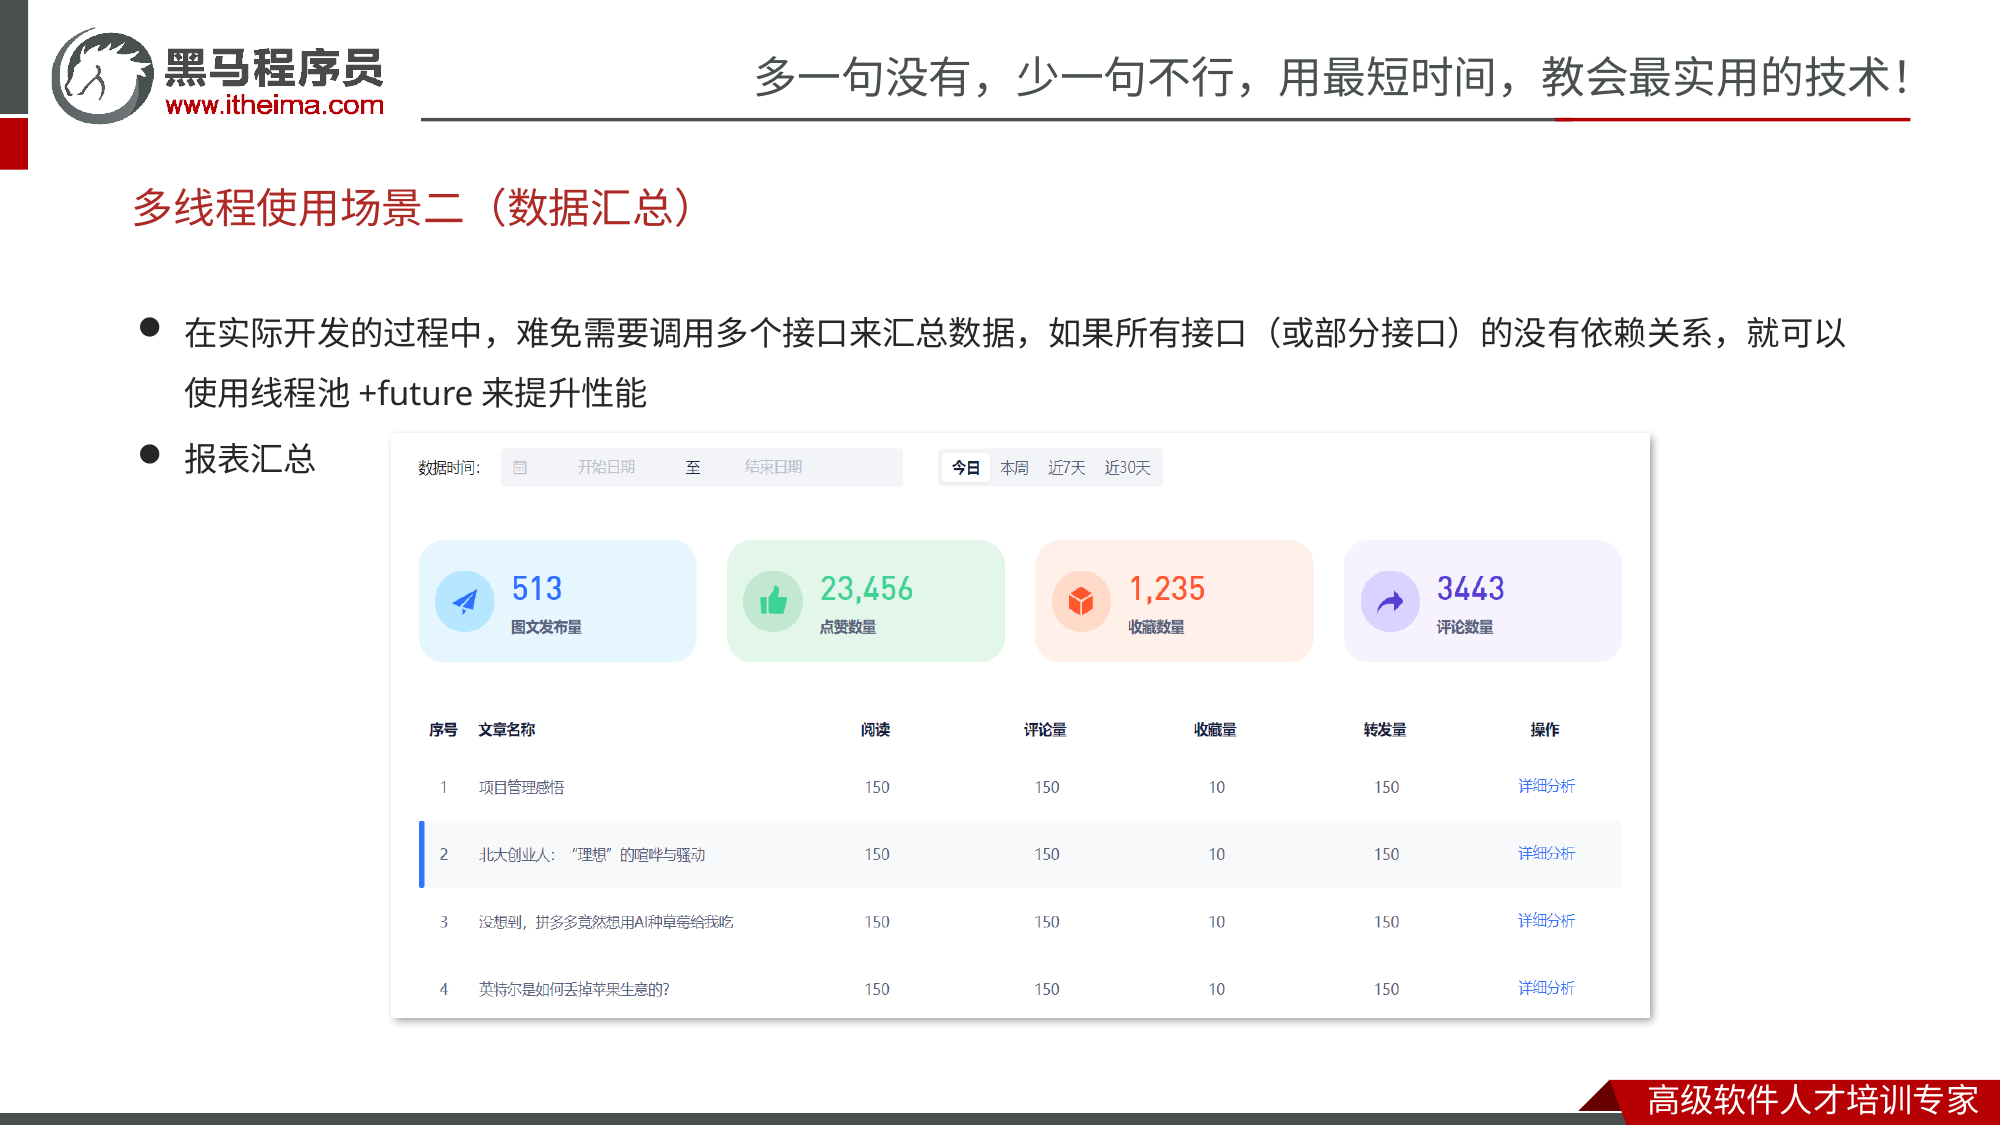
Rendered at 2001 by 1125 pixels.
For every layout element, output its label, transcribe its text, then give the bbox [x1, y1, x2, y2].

title 多线程使用场景二（数据汇总） [116, 164, 1872, 250]
text_box 在实际开发的过程中，难免需要调用多个接口来汇总数据，如果所有接口（或部分接口）的没有依赖关系，就可以使用线程池+future来提升性能 报表汇总 [122, 284, 1878, 581]
picture [50, 26, 384, 125]
picture [391, 433, 1650, 1019]
